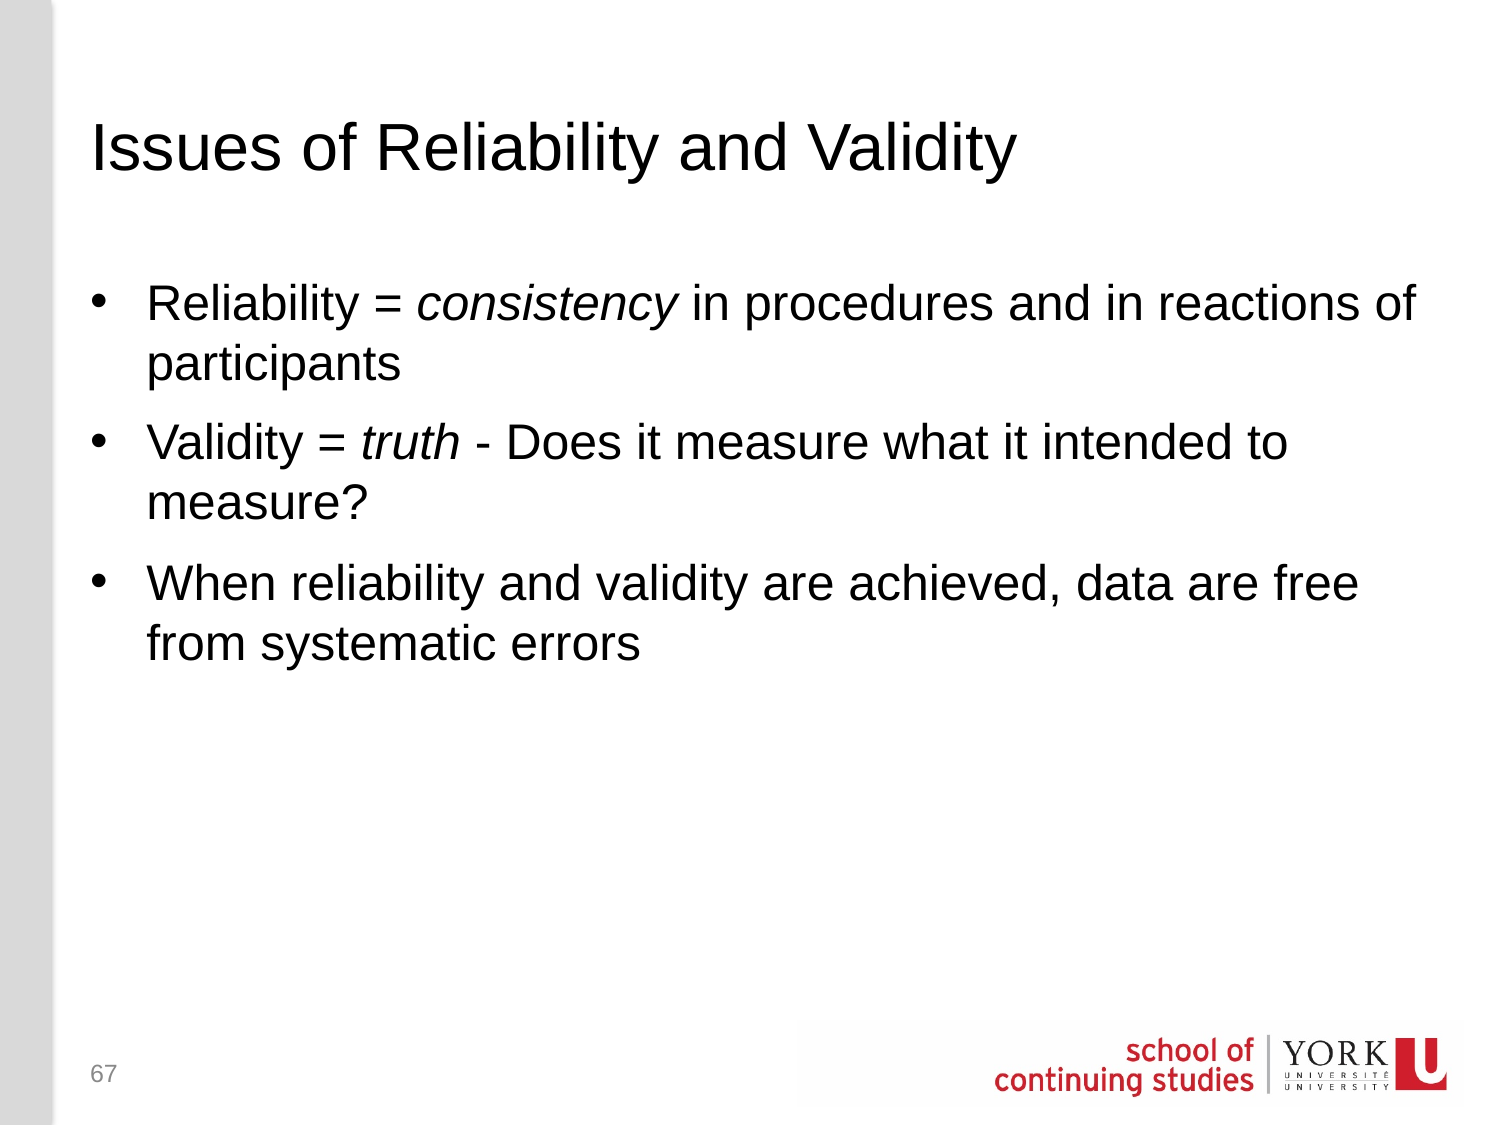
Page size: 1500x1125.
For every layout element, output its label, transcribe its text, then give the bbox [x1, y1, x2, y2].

slide_number 67 [75, 1040, 150, 1104]
picture [797, 1020, 1464, 1107]
list Reliability = consistency in procedures and in reactions of participants Validity = truth - Does it measure what it intended to measure? When reliability and validity are achieved, data are free from systematic errors [75, 262, 1450, 963]
title Issues of Reliability and Validity [75, 50, 1450, 238]
